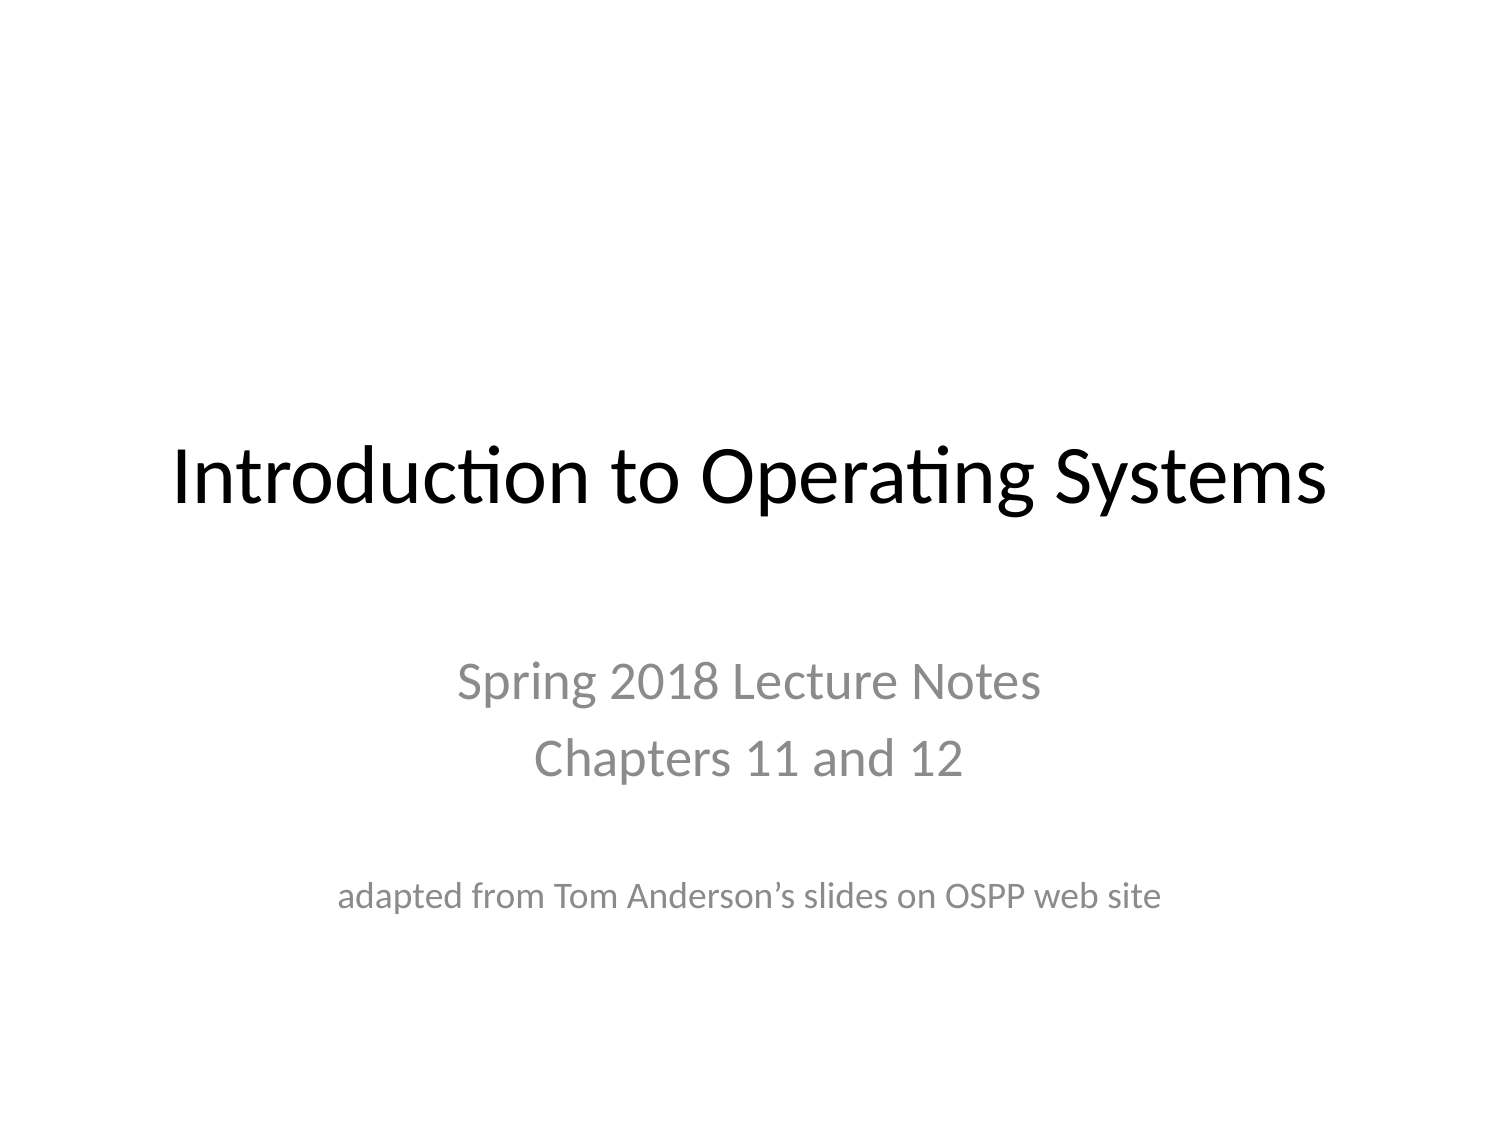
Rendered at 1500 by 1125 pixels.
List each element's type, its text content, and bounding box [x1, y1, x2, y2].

subtitle Spring 2018 Lecture Notes Chapters 11 and 12 adapted from Tom Anderson’s slides on OSPP web site [225, 637, 1275, 925]
title Introduction to Operating Systems [112, 349, 1388, 591]
